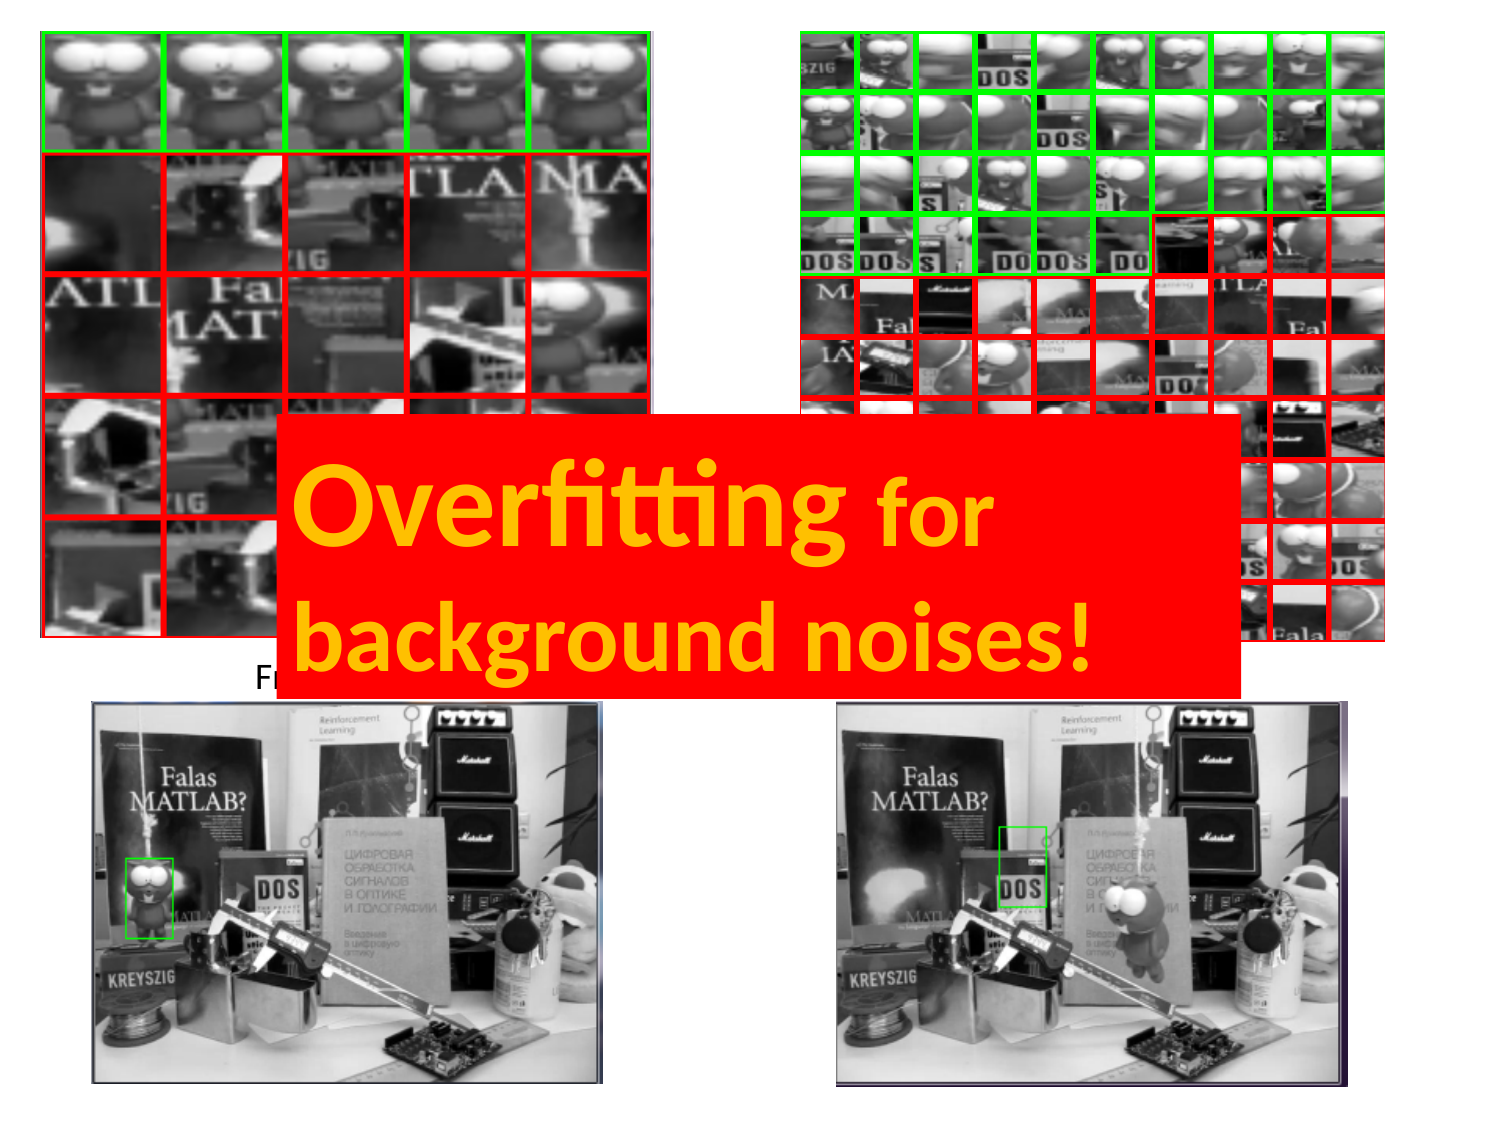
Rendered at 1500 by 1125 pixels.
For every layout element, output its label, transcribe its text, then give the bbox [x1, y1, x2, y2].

picture [40, 31, 654, 638]
picture [836, 701, 1348, 1087]
picture [91, 701, 603, 1084]
picture [800, 31, 1385, 642]
text_box Frame #5 [240, 644, 496, 701]
text_box Frame #1336 [993, 642, 1249, 701]
text_box Overfitting for background noises! [276, 414, 1242, 699]
